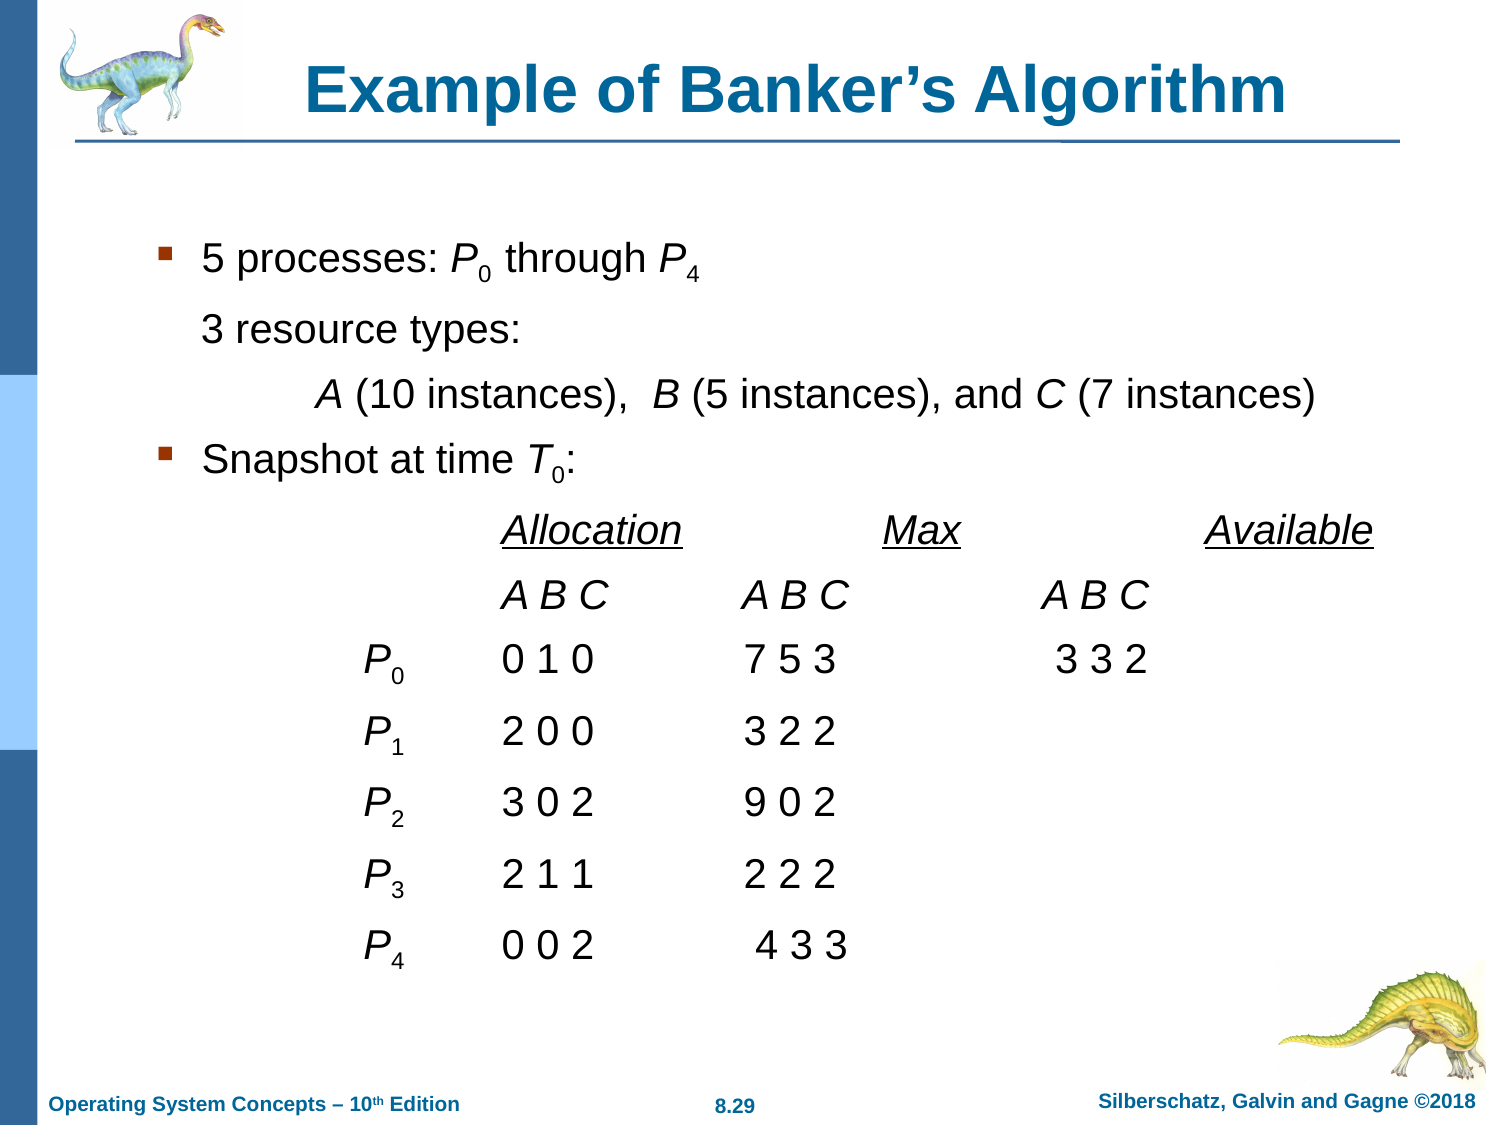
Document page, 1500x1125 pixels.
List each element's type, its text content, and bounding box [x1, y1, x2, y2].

picture [46, 0, 243, 149]
picture [1275, 959, 1486, 1090]
list 5 processes: P0 through P4 3 resource types: A (10 instances), B (5 instances), and C (7 instances) Snapshot at time T0: Allocation Max Available A B C A B C A B C P0 0 1 0 7 5 3 3 3 2 P1 2 0 0 3 2 2 P2 3 0 2 9 0 2 P3 2 1 1 2 2 2 P4 0 0 2 4 3 3 [139, 223, 1440, 968]
title Example of Banker’s Algorithm [167, 38, 1425, 134]
